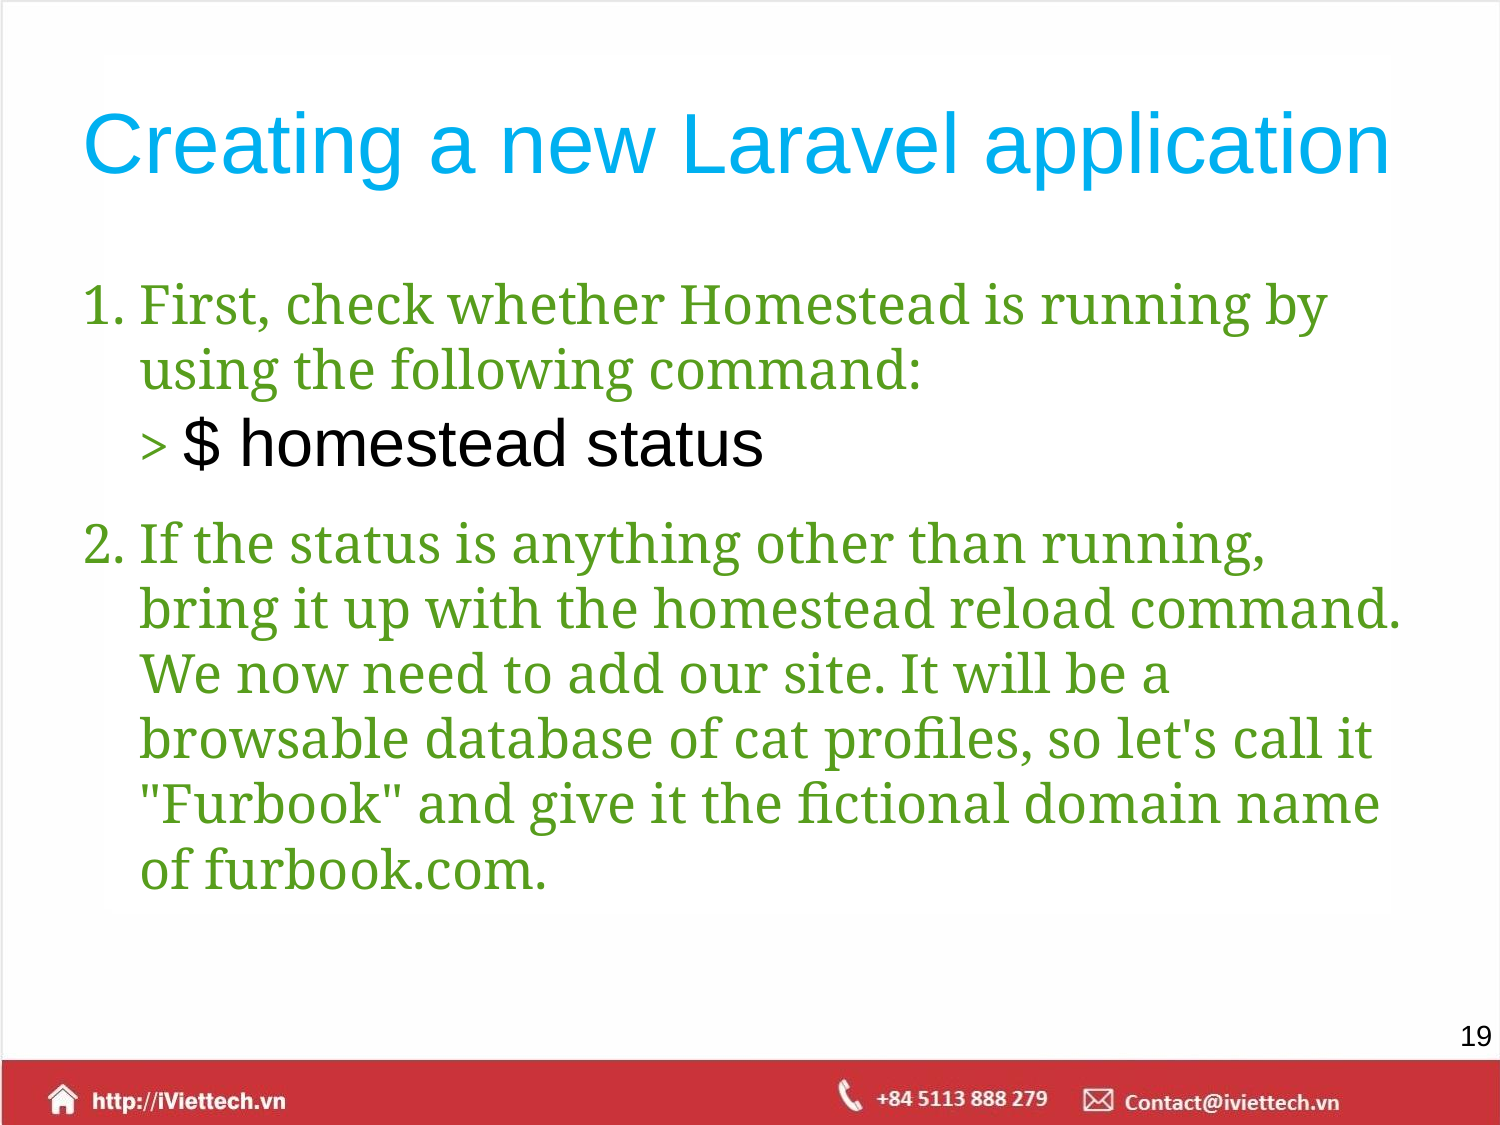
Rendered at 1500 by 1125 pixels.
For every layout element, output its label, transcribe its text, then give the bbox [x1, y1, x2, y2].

title Creating a new Laravel application [75, 45, 1425, 233]
picture [0, 0, 1500, 1125]
list First, check whether Homestead is running by using the following command: > $ homestead status If the status is anything other than running, bring it up with the homestead reload command. We now need to add our site. It will be a browsable database of cat profiles, so let's call it "Furbook" and give it the fictional domain name of furbook.com. [75, 262, 1425, 1005]
slide_number ‹#› [1450, 1009, 1500, 1125]
